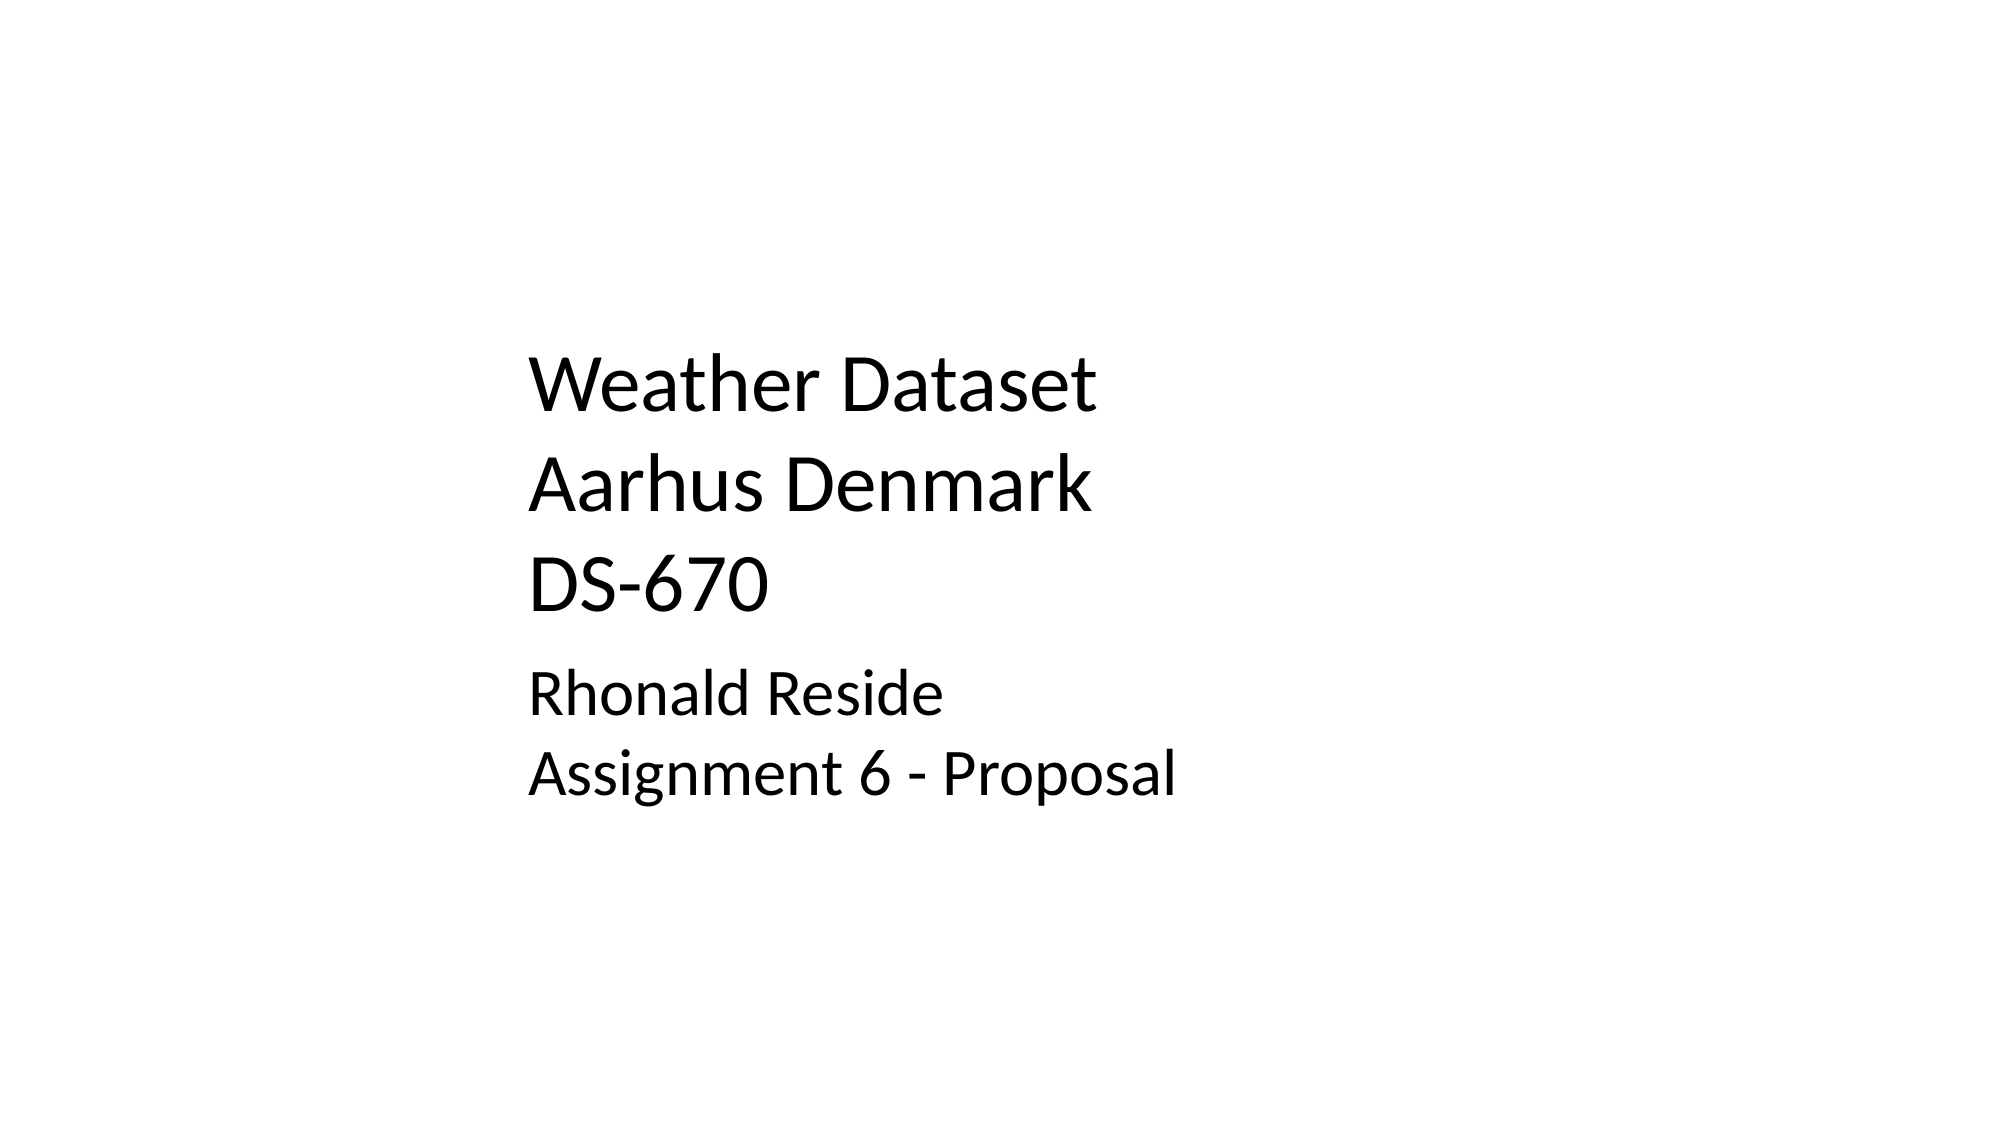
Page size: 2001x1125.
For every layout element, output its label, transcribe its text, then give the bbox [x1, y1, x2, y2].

text_box Weather Dataset Aarhus Denmark DS-670 [513, 320, 1514, 636]
text_box Rhonald Reside Assignment 6 - Proposal [513, 641, 1221, 816]
